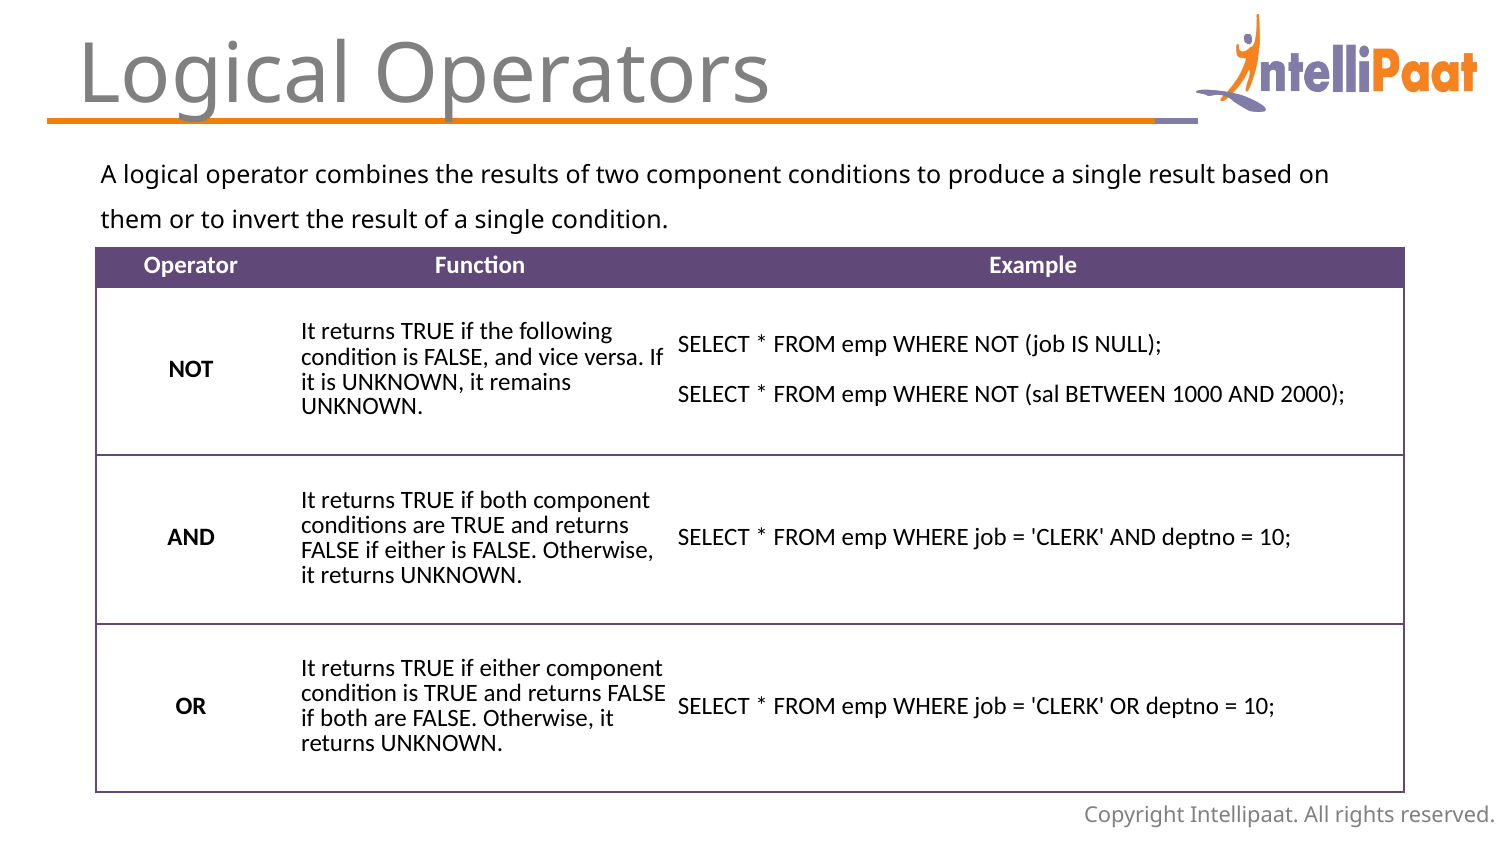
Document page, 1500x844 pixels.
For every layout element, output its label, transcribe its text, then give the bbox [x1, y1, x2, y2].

text_box A logical operator combines the results of two component conditions to produce a single result based on them or to invert the result of a single condition. [85, 136, 1407, 241]
table_header Function [298, 249, 675, 286]
table_cell It returns TRUE if both component conditions are TRUE and returns FALSE if either is FALSE. Otherwise, it returns UNKNOWN. [298, 456, 675, 623]
table_header Example [675, 249, 1403, 286]
table_cell SELECT * FROM emp WHERE job = 'CLERK' AND deptno = 10; [675, 456, 1403, 623]
table_cell SELECT * FROM emp WHERE job = 'CLERK' OR deptno = 10; [675, 625, 1403, 791]
table_cell It returns TRUE if either component condition is TRUE and returns FALSE if both are FALSE. Otherwise, it returns UNKNOWN. [298, 625, 675, 791]
table_cell It returns TRUE if the following condition is FALSE, and vice versa. If it is UNKNOWN, it remains UNKNOWN. [298, 288, 675, 454]
picture [1196, 14, 1477, 112]
table_header Operator [97, 249, 298, 286]
table_cell AND [97, 456, 298, 623]
table_cell SELECT * FROM emp WHERE NOT (job IS NULL); SELECT * FROM emp WHERE NOT (sal BETWEEN 1000 AND 2000); [675, 288, 1403, 454]
table_cell OR [97, 625, 298, 791]
text_box Logical Operators [77, 23, 1143, 119]
table_cell NOT [97, 288, 298, 454]
